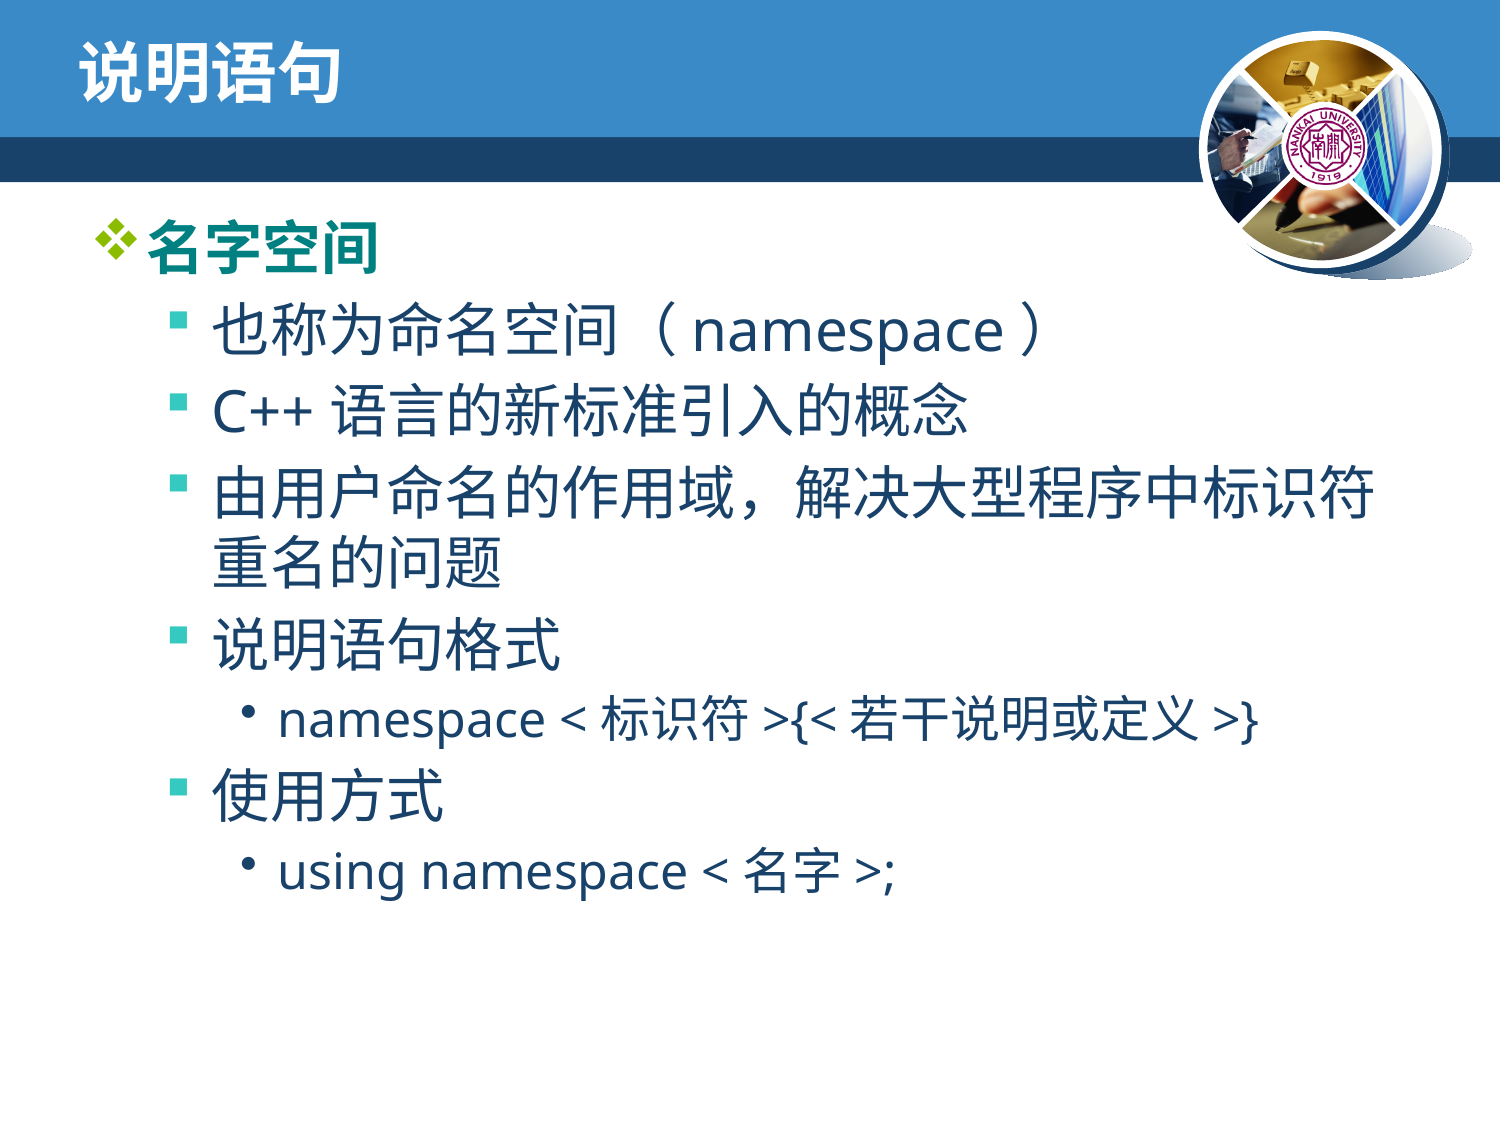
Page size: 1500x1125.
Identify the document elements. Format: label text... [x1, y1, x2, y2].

title 说明语句 [62, 24, 1275, 118]
picture [1207, 40, 1433, 203]
list 名字空间 也称为命名空间（namespace） C++语言的新标准引入的概念 由用户命名的作用域，解决大型程序中标识符重名的问题 说明语句格式 namespace <标识符>{<若干说明或定义>} 使用方式 using namespace <名字>; [75, 203, 1425, 1065]
